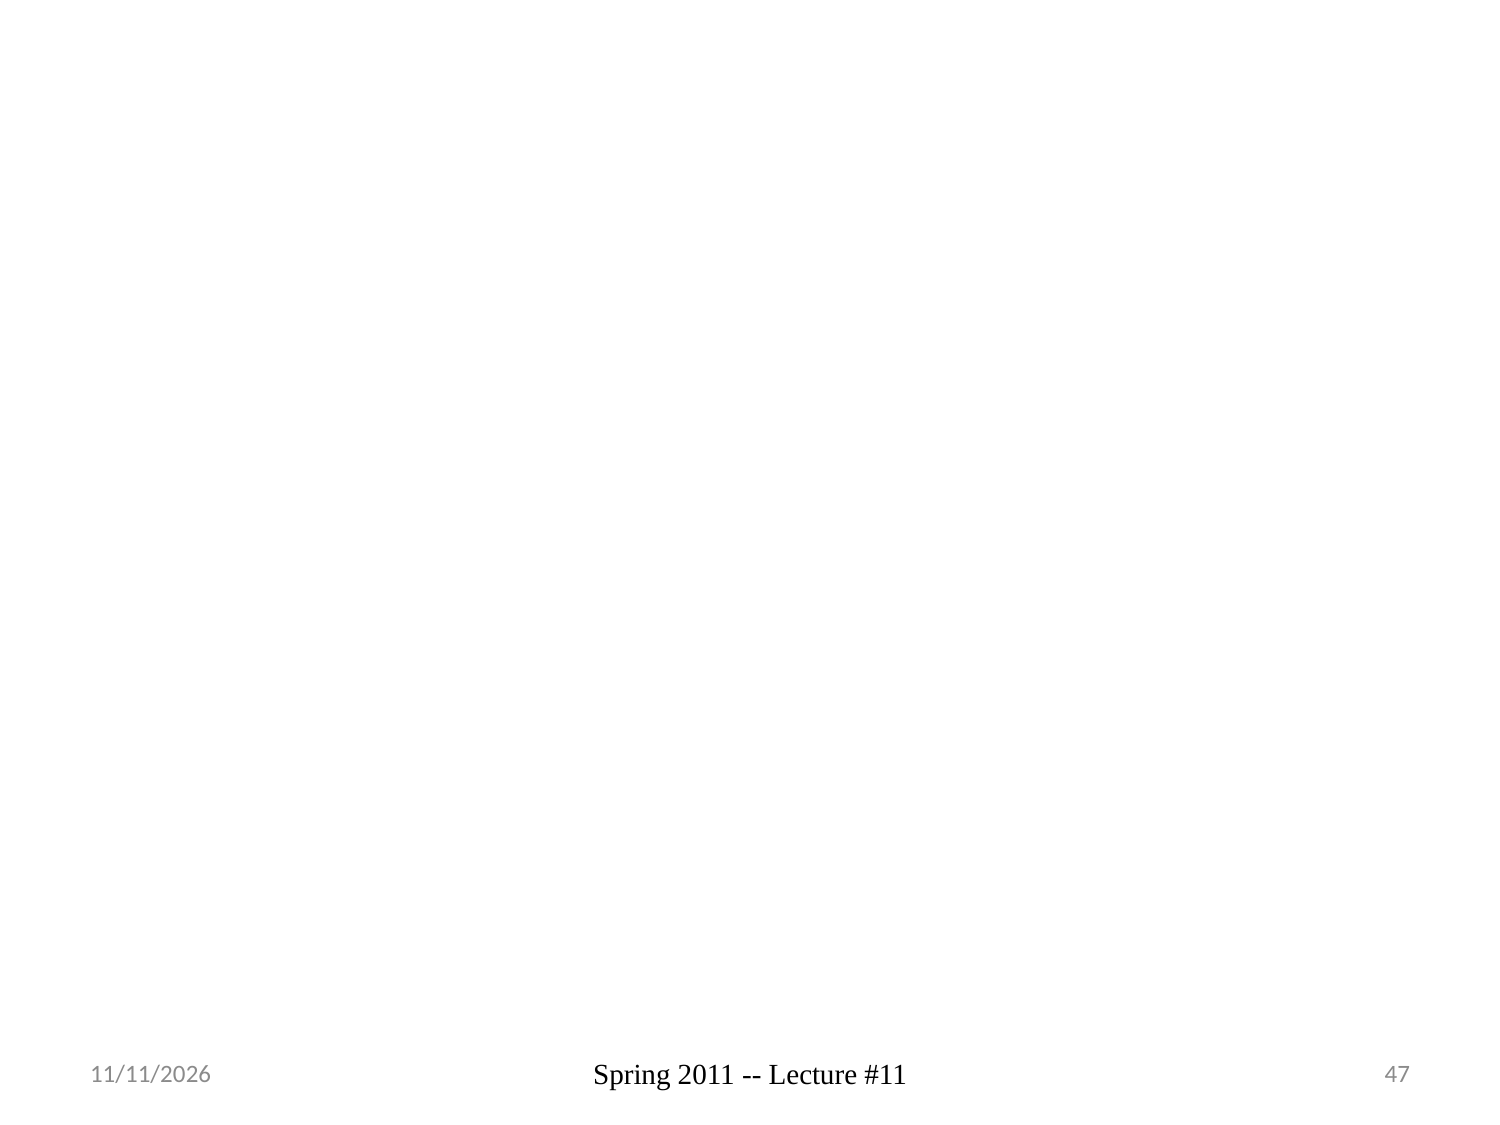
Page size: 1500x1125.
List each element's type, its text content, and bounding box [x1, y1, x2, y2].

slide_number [75, 1042, 425, 1103]
footer Spring 2011 -- Lecture #11 [512, 1042, 988, 1103]
slide_number 47 [1074, 1042, 1425, 1103]
